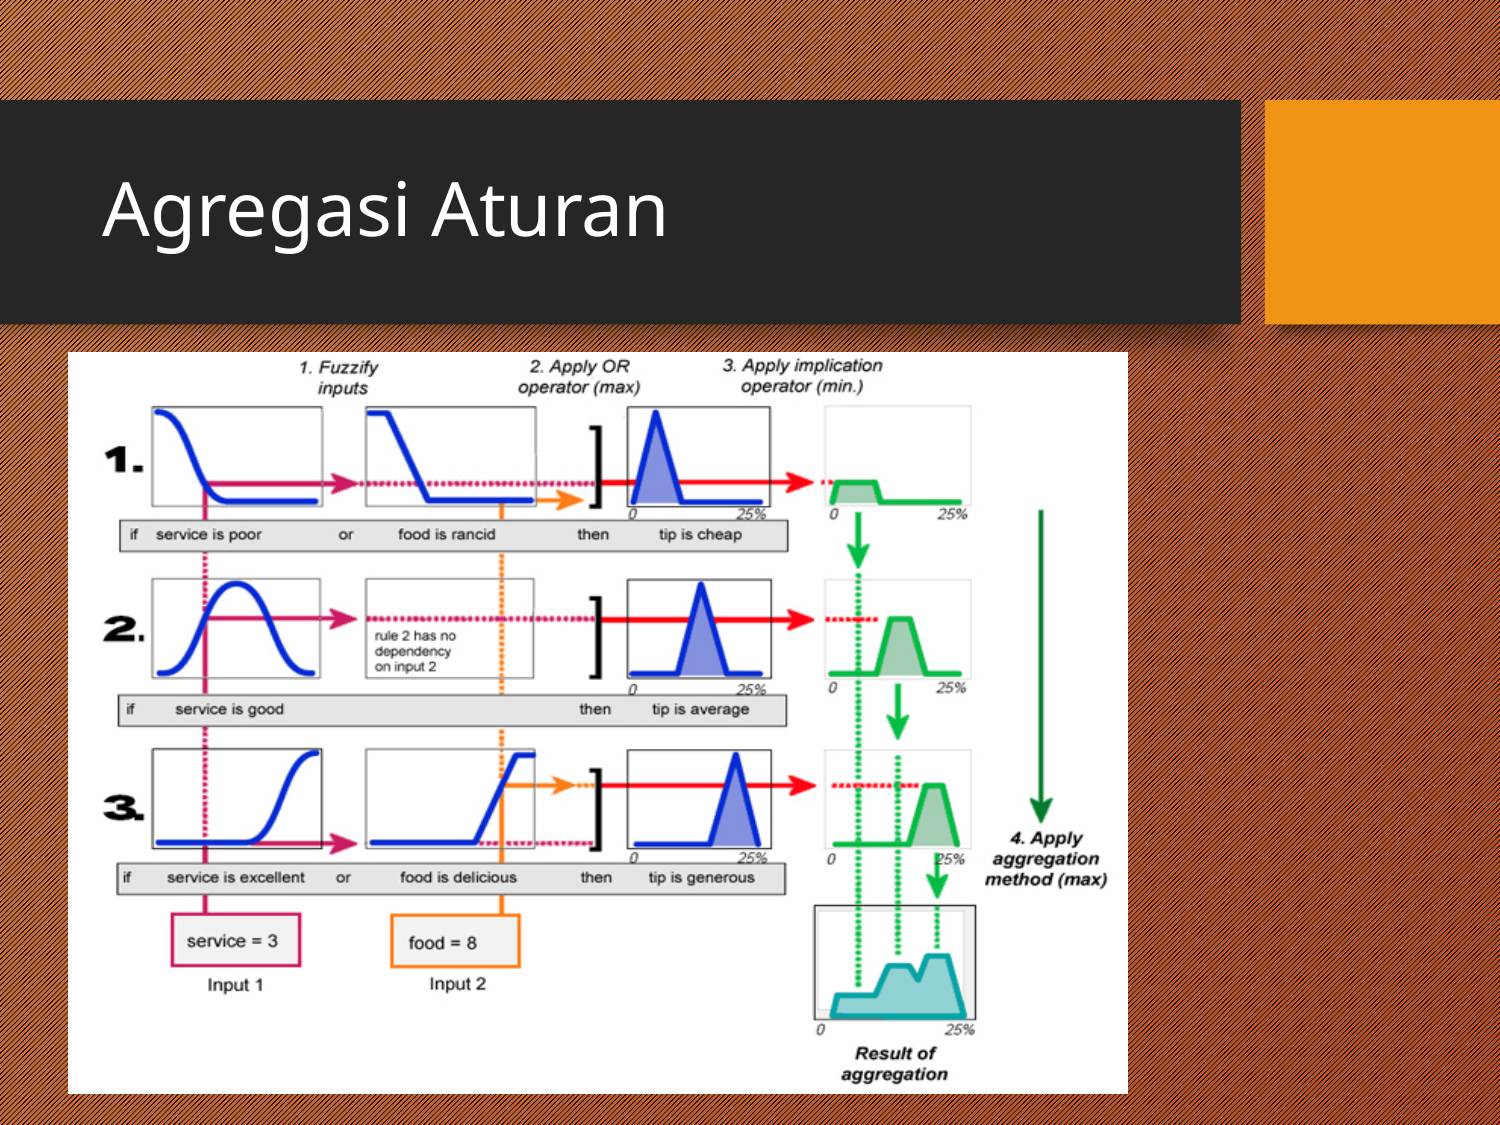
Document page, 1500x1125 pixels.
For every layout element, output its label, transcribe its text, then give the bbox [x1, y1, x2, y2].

picture [0, 0, 1500, 1125]
title Agregasi Aturan [87, 123, 1219, 301]
